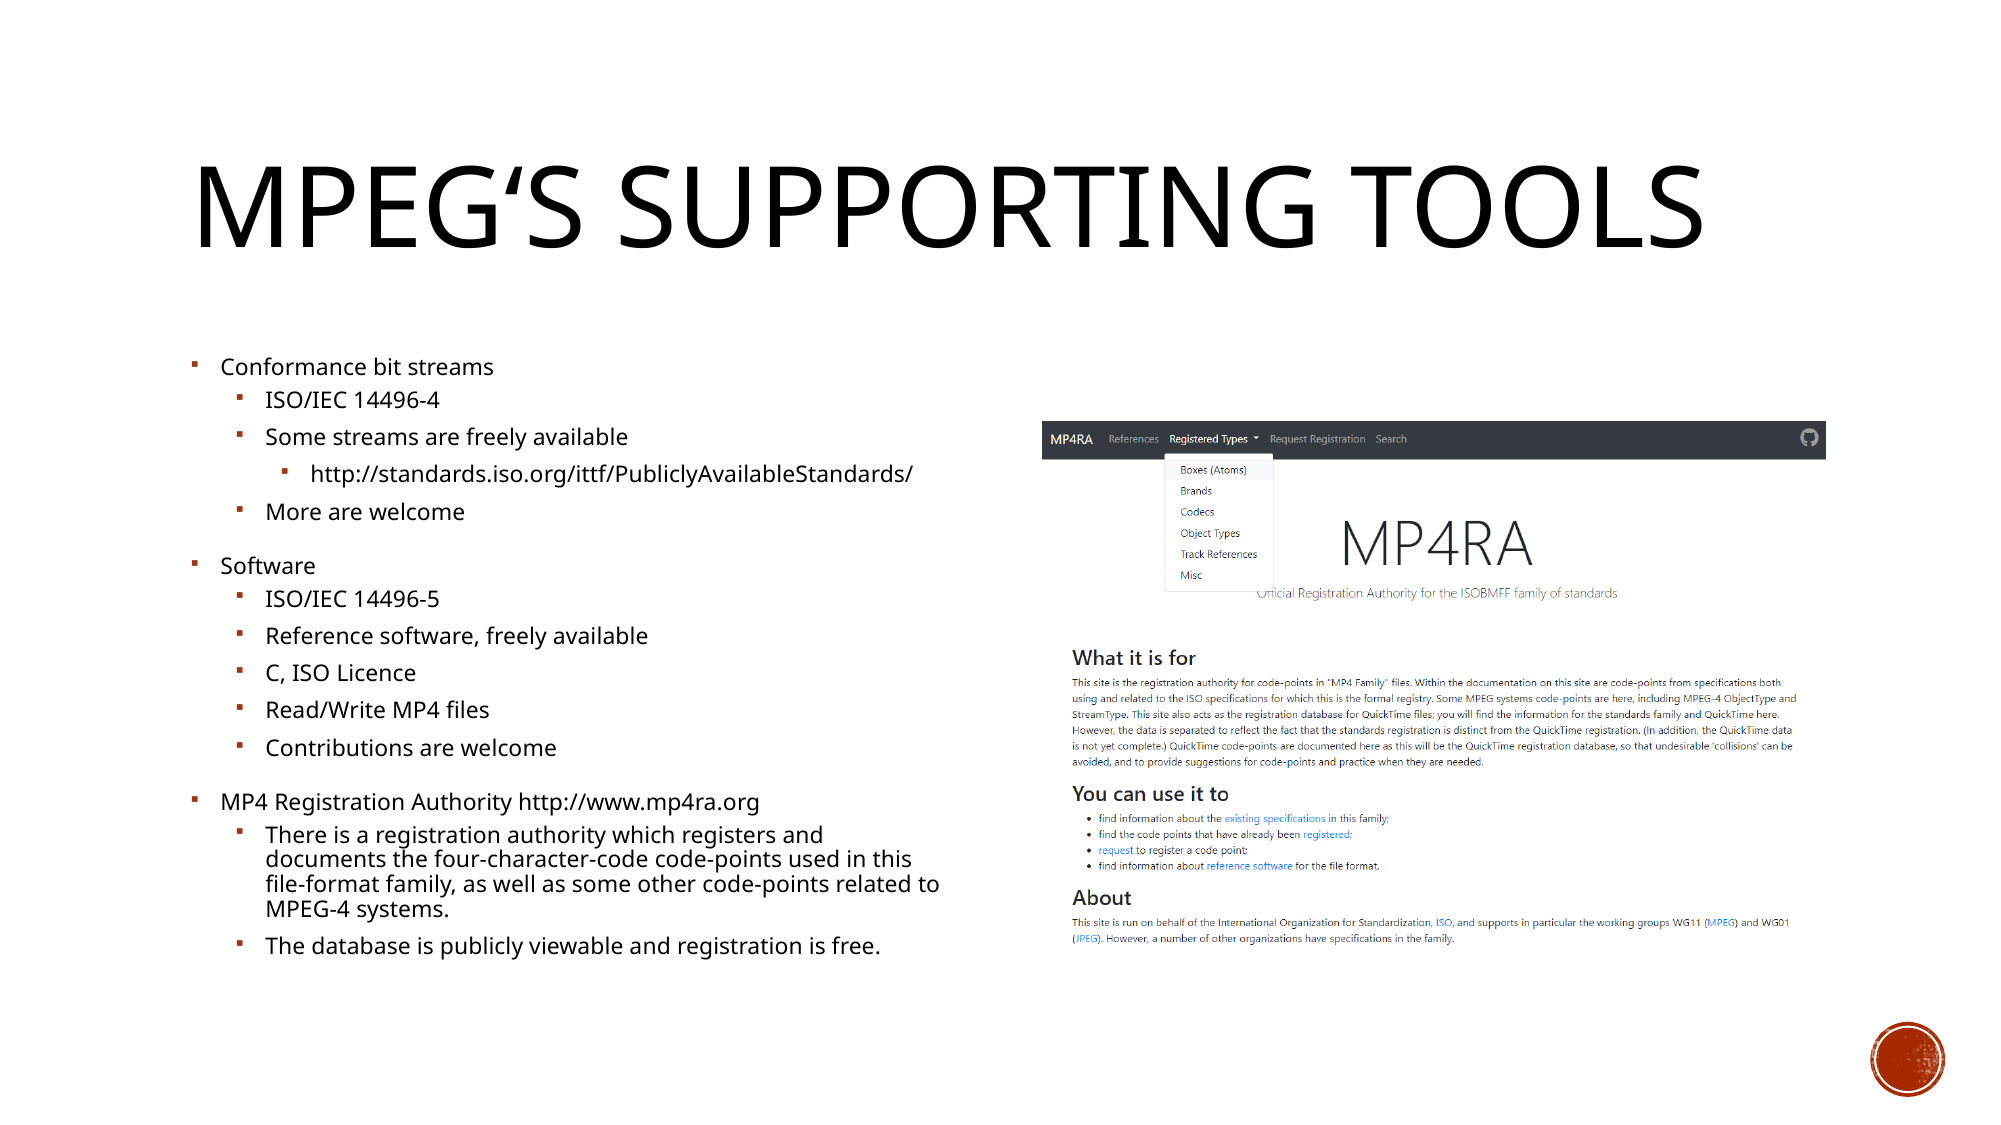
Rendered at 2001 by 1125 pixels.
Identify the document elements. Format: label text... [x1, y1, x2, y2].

picture [1042, 421, 1826, 951]
list Conformance bit streams ISO/IEC 14496-4 Some streams are freely available http://standards.iso.org/ittf/PubliclyAvailableStandards/ More are welcome Software ISO/IEC 14496-5 Reference software, freely available C, ISO Licence Read/Write MP4 files Contributions are welcome MP4 Registration Authority http://www.mp4ra.org There is a registration authority which registers and documents the four-character-code code-points used in this file-format family, as well as some other code-points related to MPEG-4 systems. The database is publicly viewable and registration is free. [175, 348, 959, 1013]
title MPEG‘s SupportING Tools [175, 79, 1826, 344]
